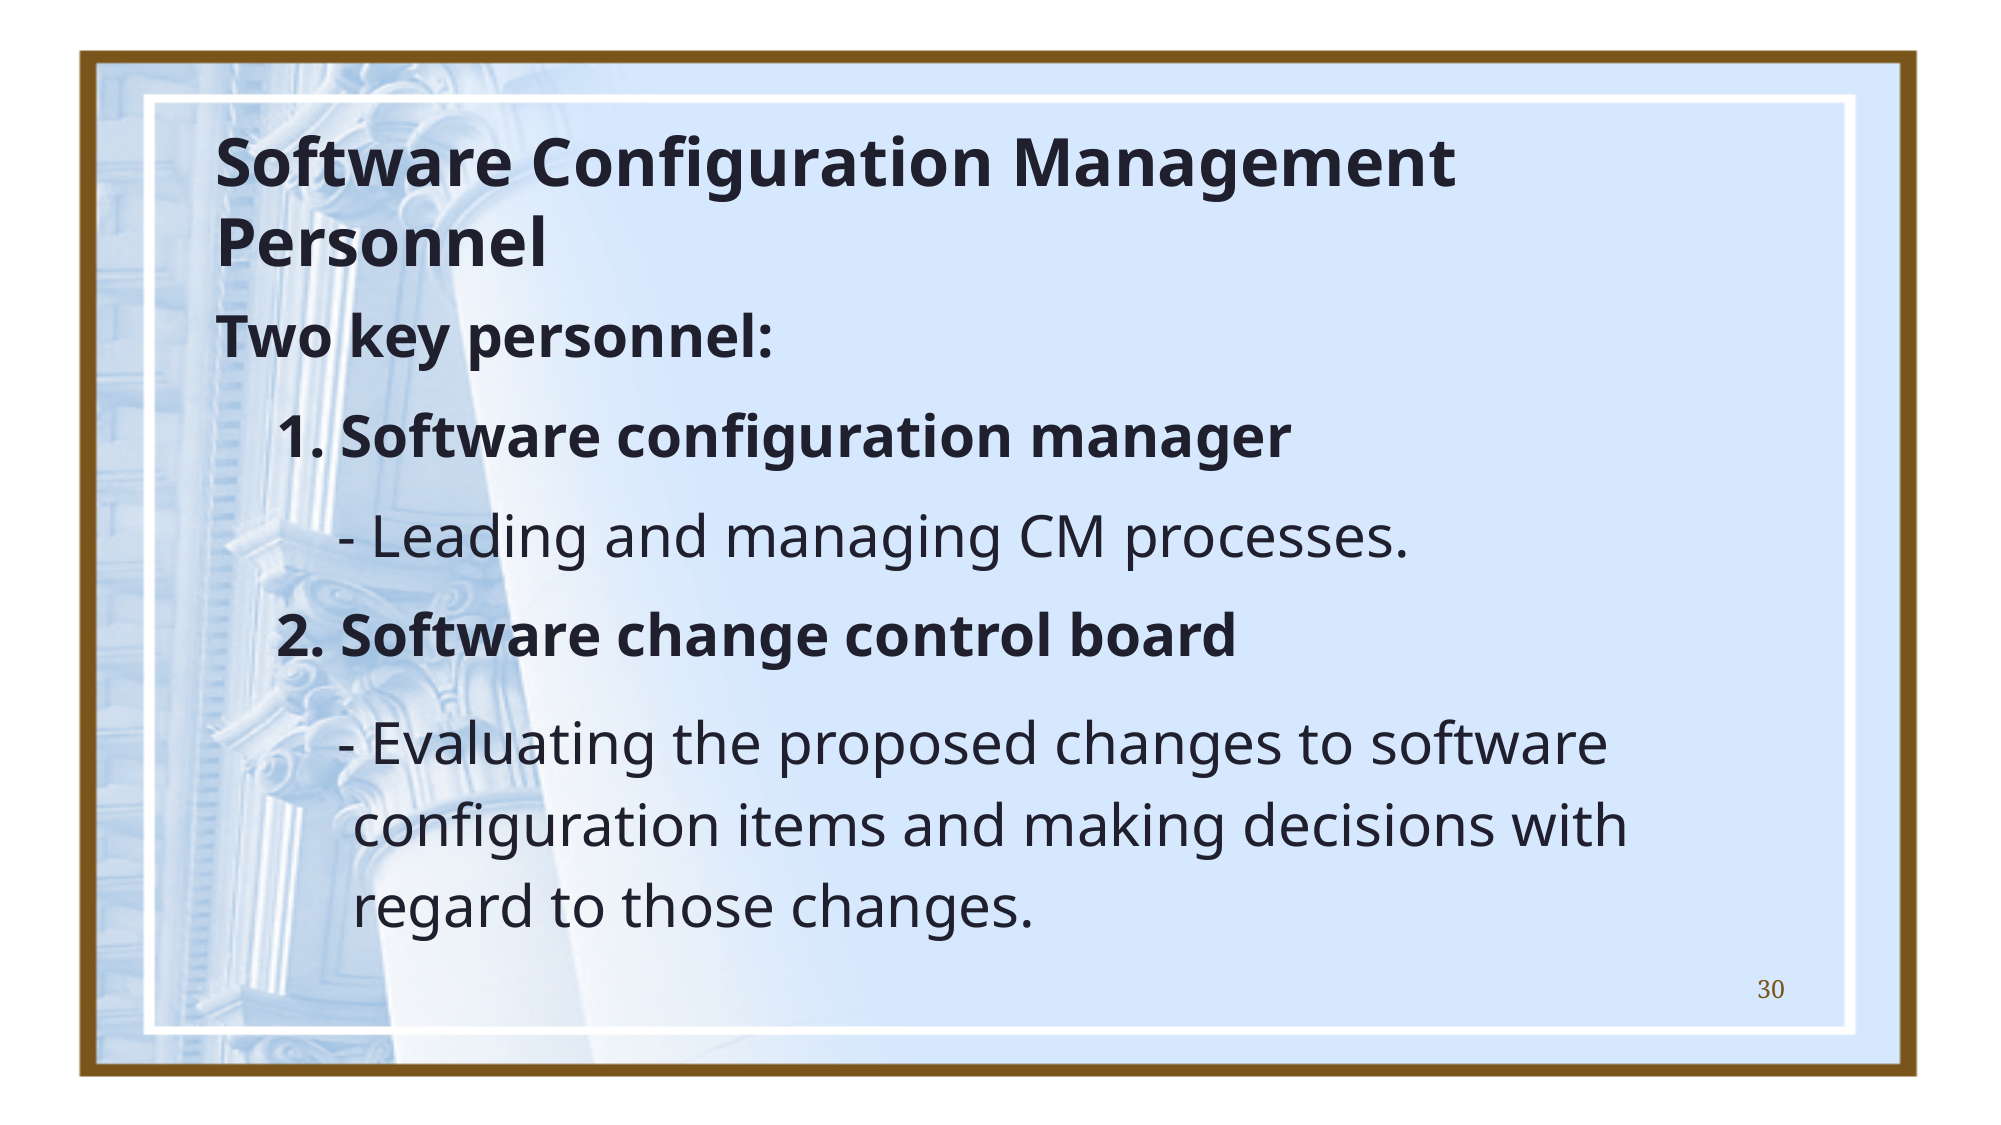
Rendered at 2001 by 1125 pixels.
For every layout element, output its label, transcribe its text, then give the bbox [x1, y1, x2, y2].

slide_number 30 [1416, 965, 1801, 1029]
picture [0, 0, 2001, 1125]
list Two key personnel: 1. Software configuration manager - Leading and managing CM processes. 2. Software change control board - Evaluating the proposed changes to software configuration items and making decisions with regard to those changes. [199, 299, 1800, 938]
title Software Configuration Management Personnel [199, 124, 1800, 276]
